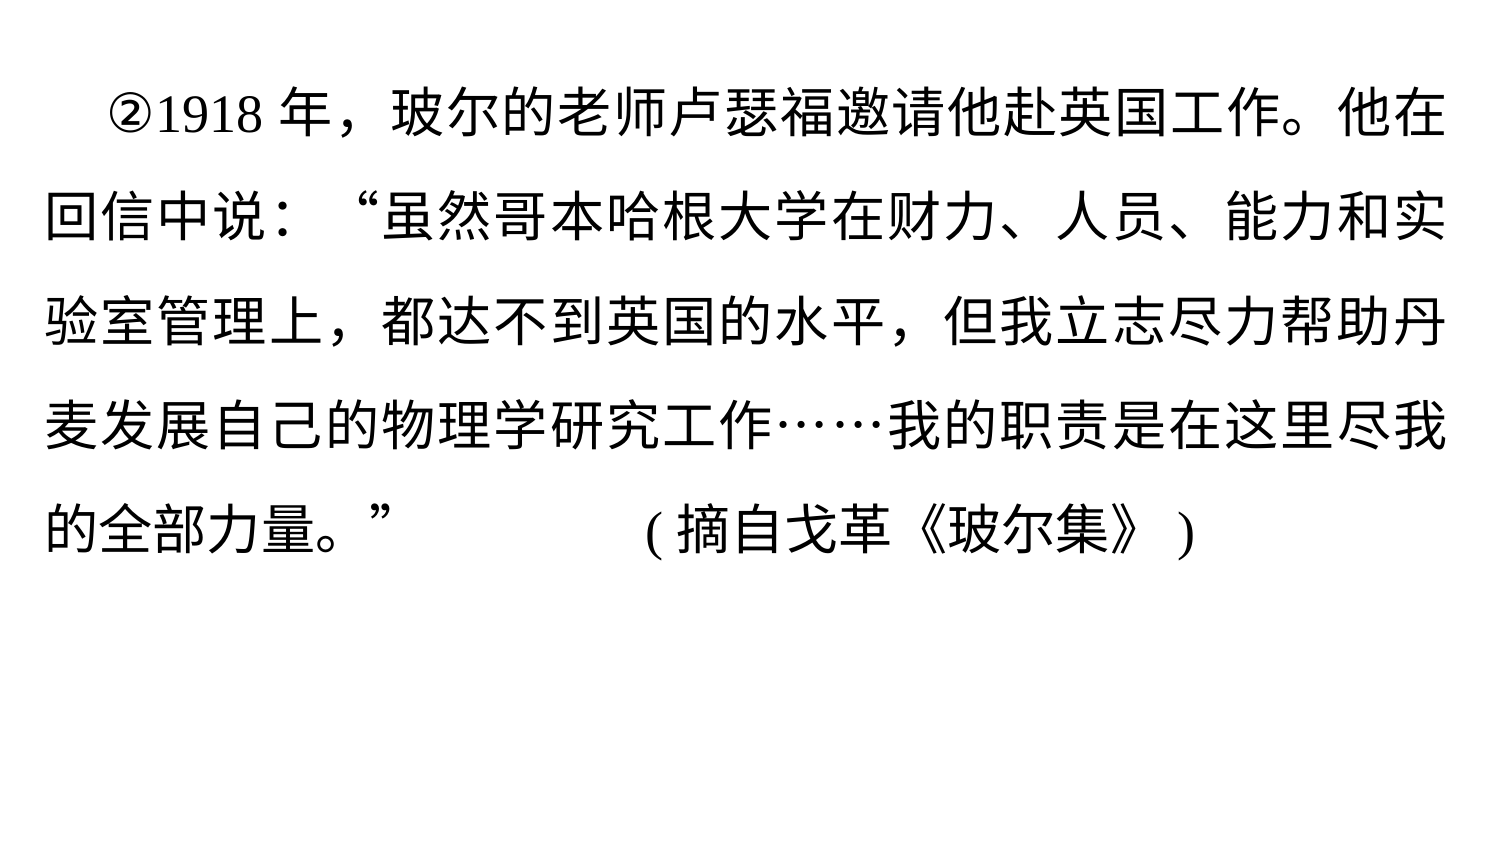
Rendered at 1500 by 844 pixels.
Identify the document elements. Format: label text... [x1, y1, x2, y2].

text_box ②1918年，玻尔的老师卢瑟福邀请他赴英国工作。他在回信中说：“虽然哥本哈根大学在财力、人员、能力和实验室管理上，都达不到英国的水平，但我立志尽力帮助丹麦发展自己的物理学研究工作……我的职责是在这里尽我的全部力量。” (摘自戈革《玻尔集》) [29, 32, 1463, 568]
